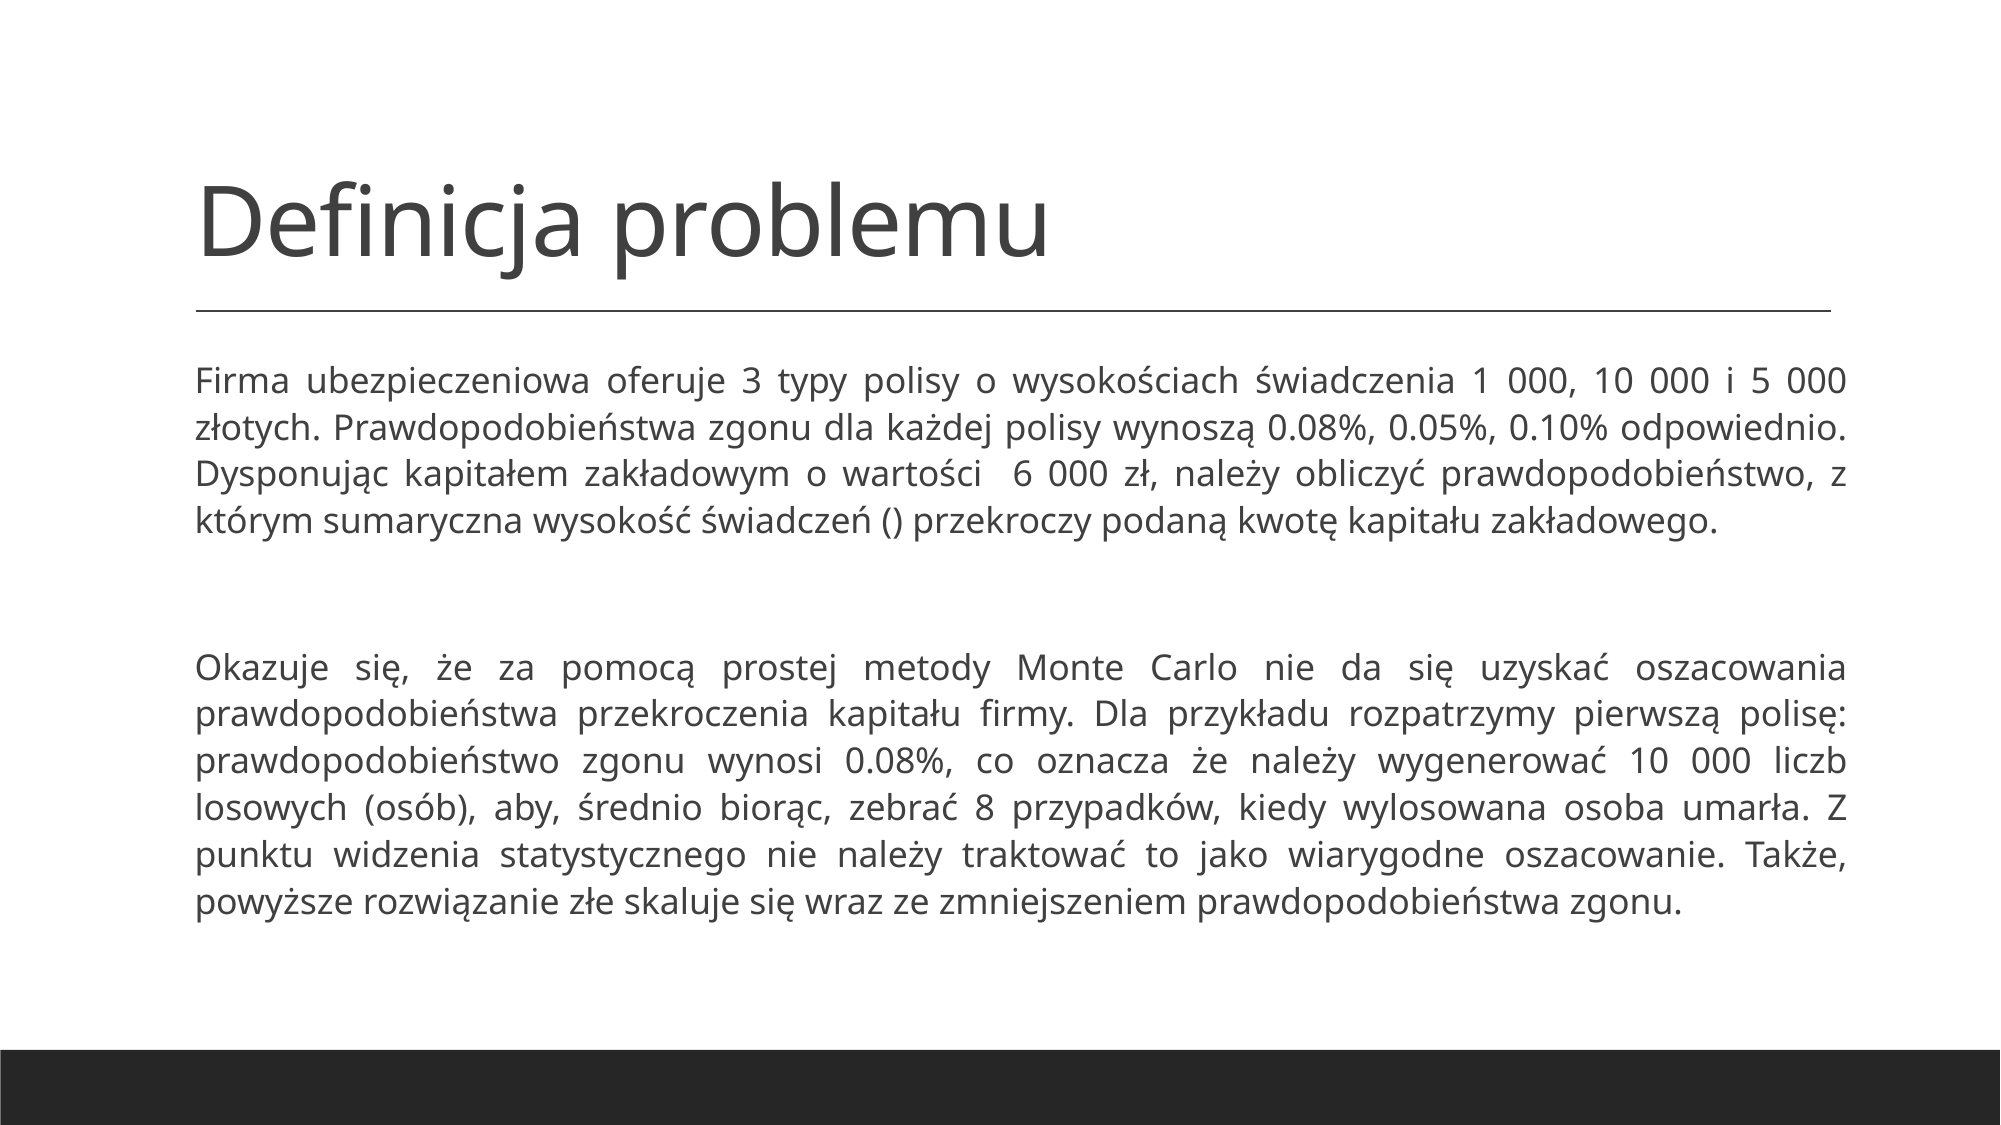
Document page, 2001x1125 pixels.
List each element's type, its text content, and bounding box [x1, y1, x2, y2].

title Definicja problemu [180, 47, 1830, 285]
